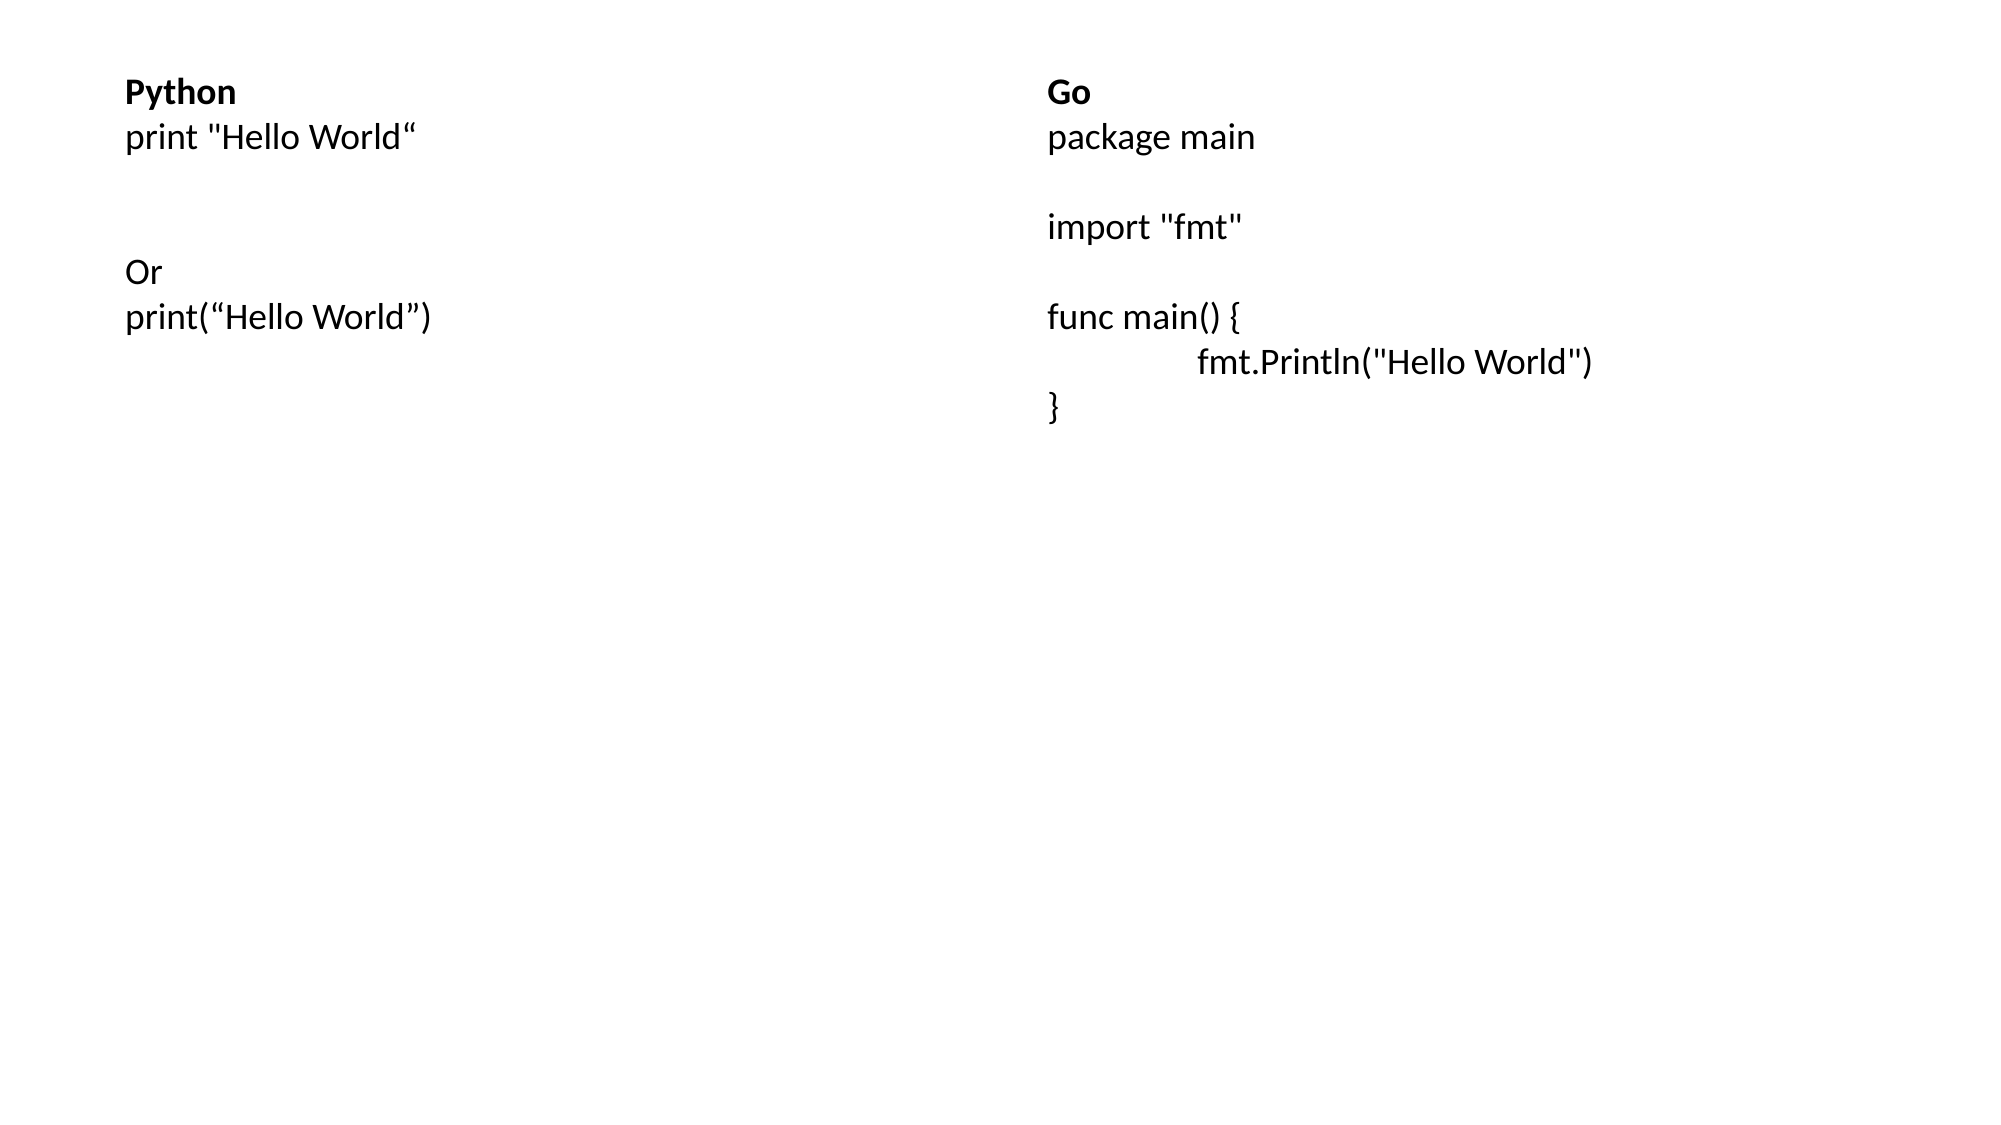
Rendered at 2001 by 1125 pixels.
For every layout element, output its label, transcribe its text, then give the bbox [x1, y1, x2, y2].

text_box Python print "Hello World“ Or print(“Hello World”) [110, 59, 717, 345]
text_box Go package main import "fmt" func main() { fmt.Println("Hello World") } [1032, 59, 2000, 435]
